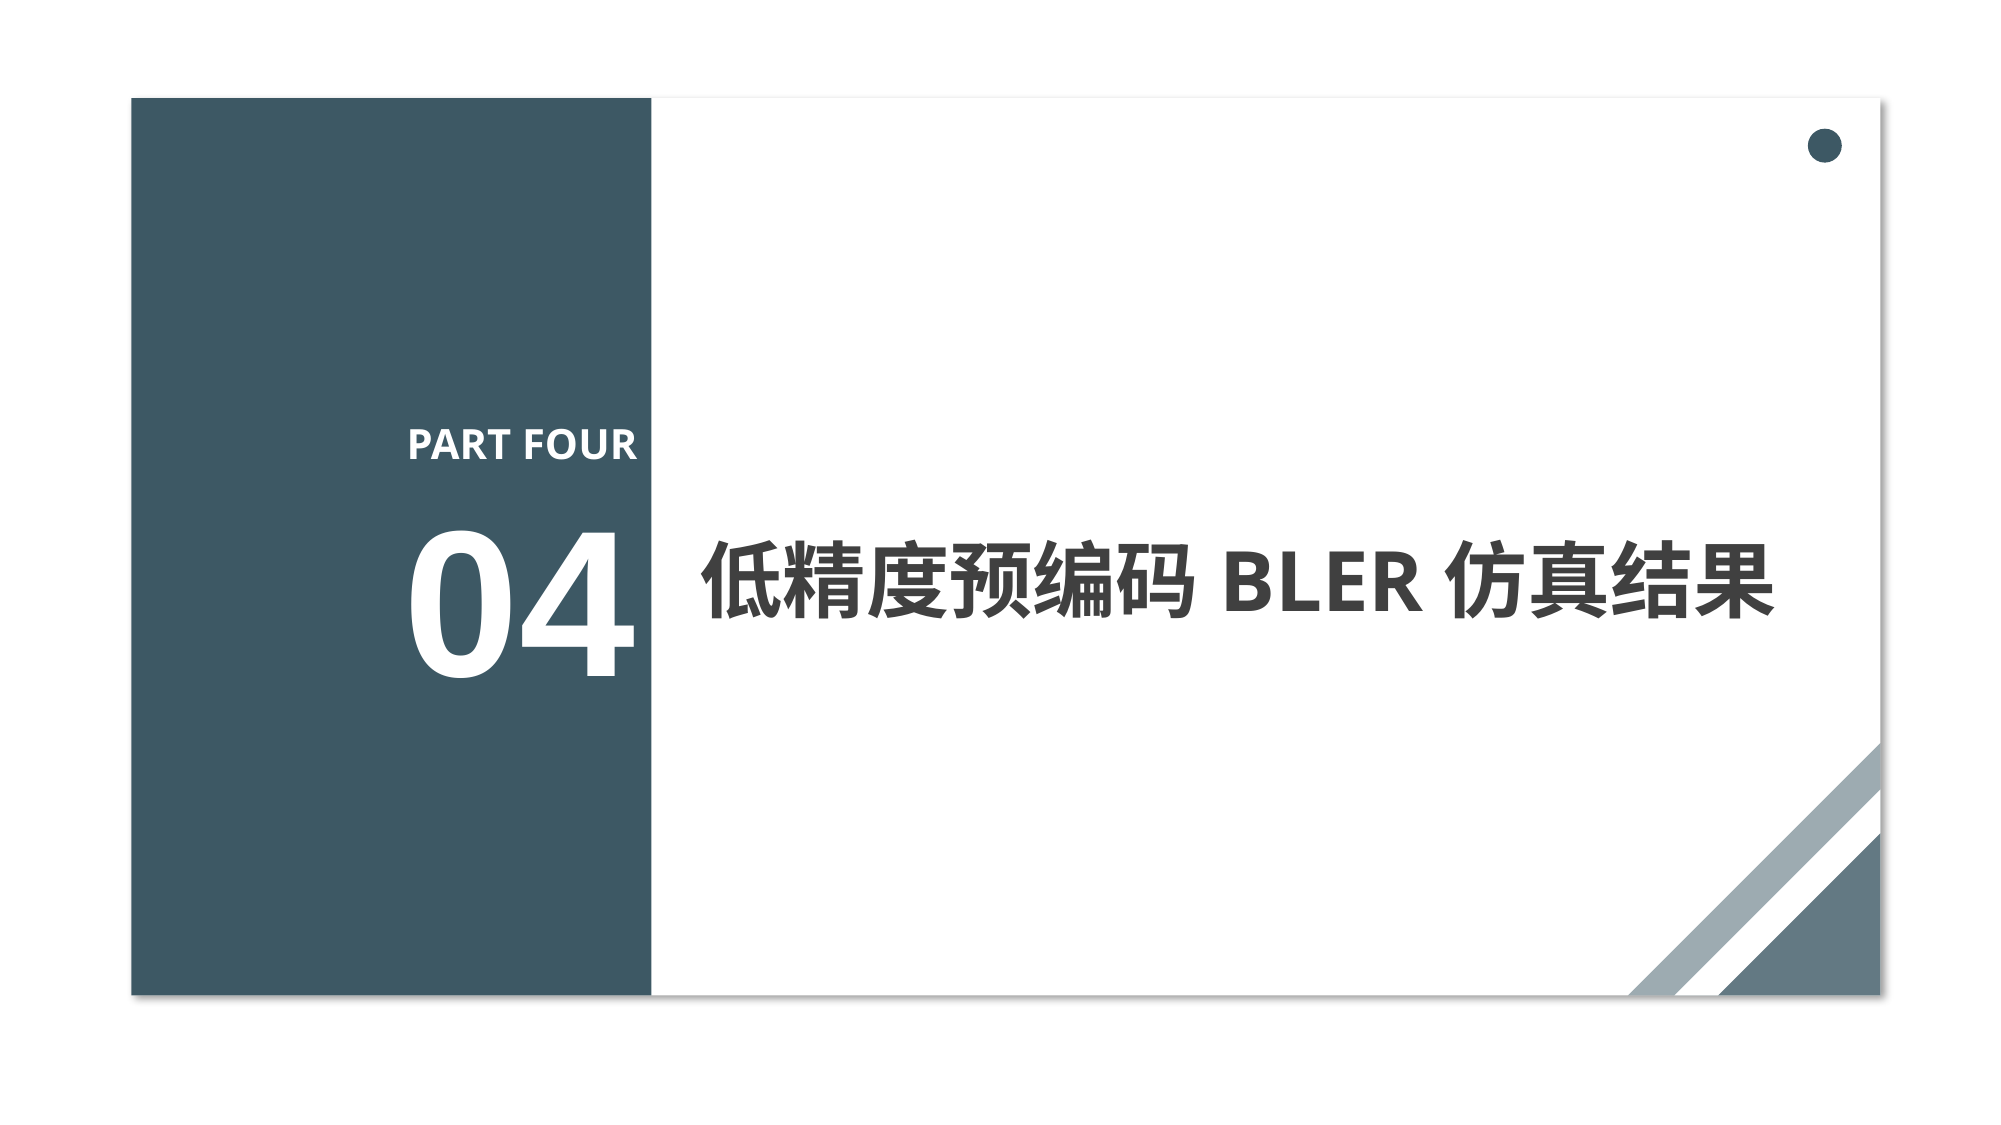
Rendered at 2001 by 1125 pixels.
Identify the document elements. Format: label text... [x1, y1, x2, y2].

text_box PART FOUR [342, 410, 653, 476]
text_box [652, 97, 1881, 996]
text_box 04 [340, 460, 650, 726]
text_box 低精度预编码BLER仿真结果 [685, 532, 1881, 637]
text_box [130, 97, 652, 996]
text_box [1806, 127, 1843, 164]
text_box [1627, 743, 1881, 996]
